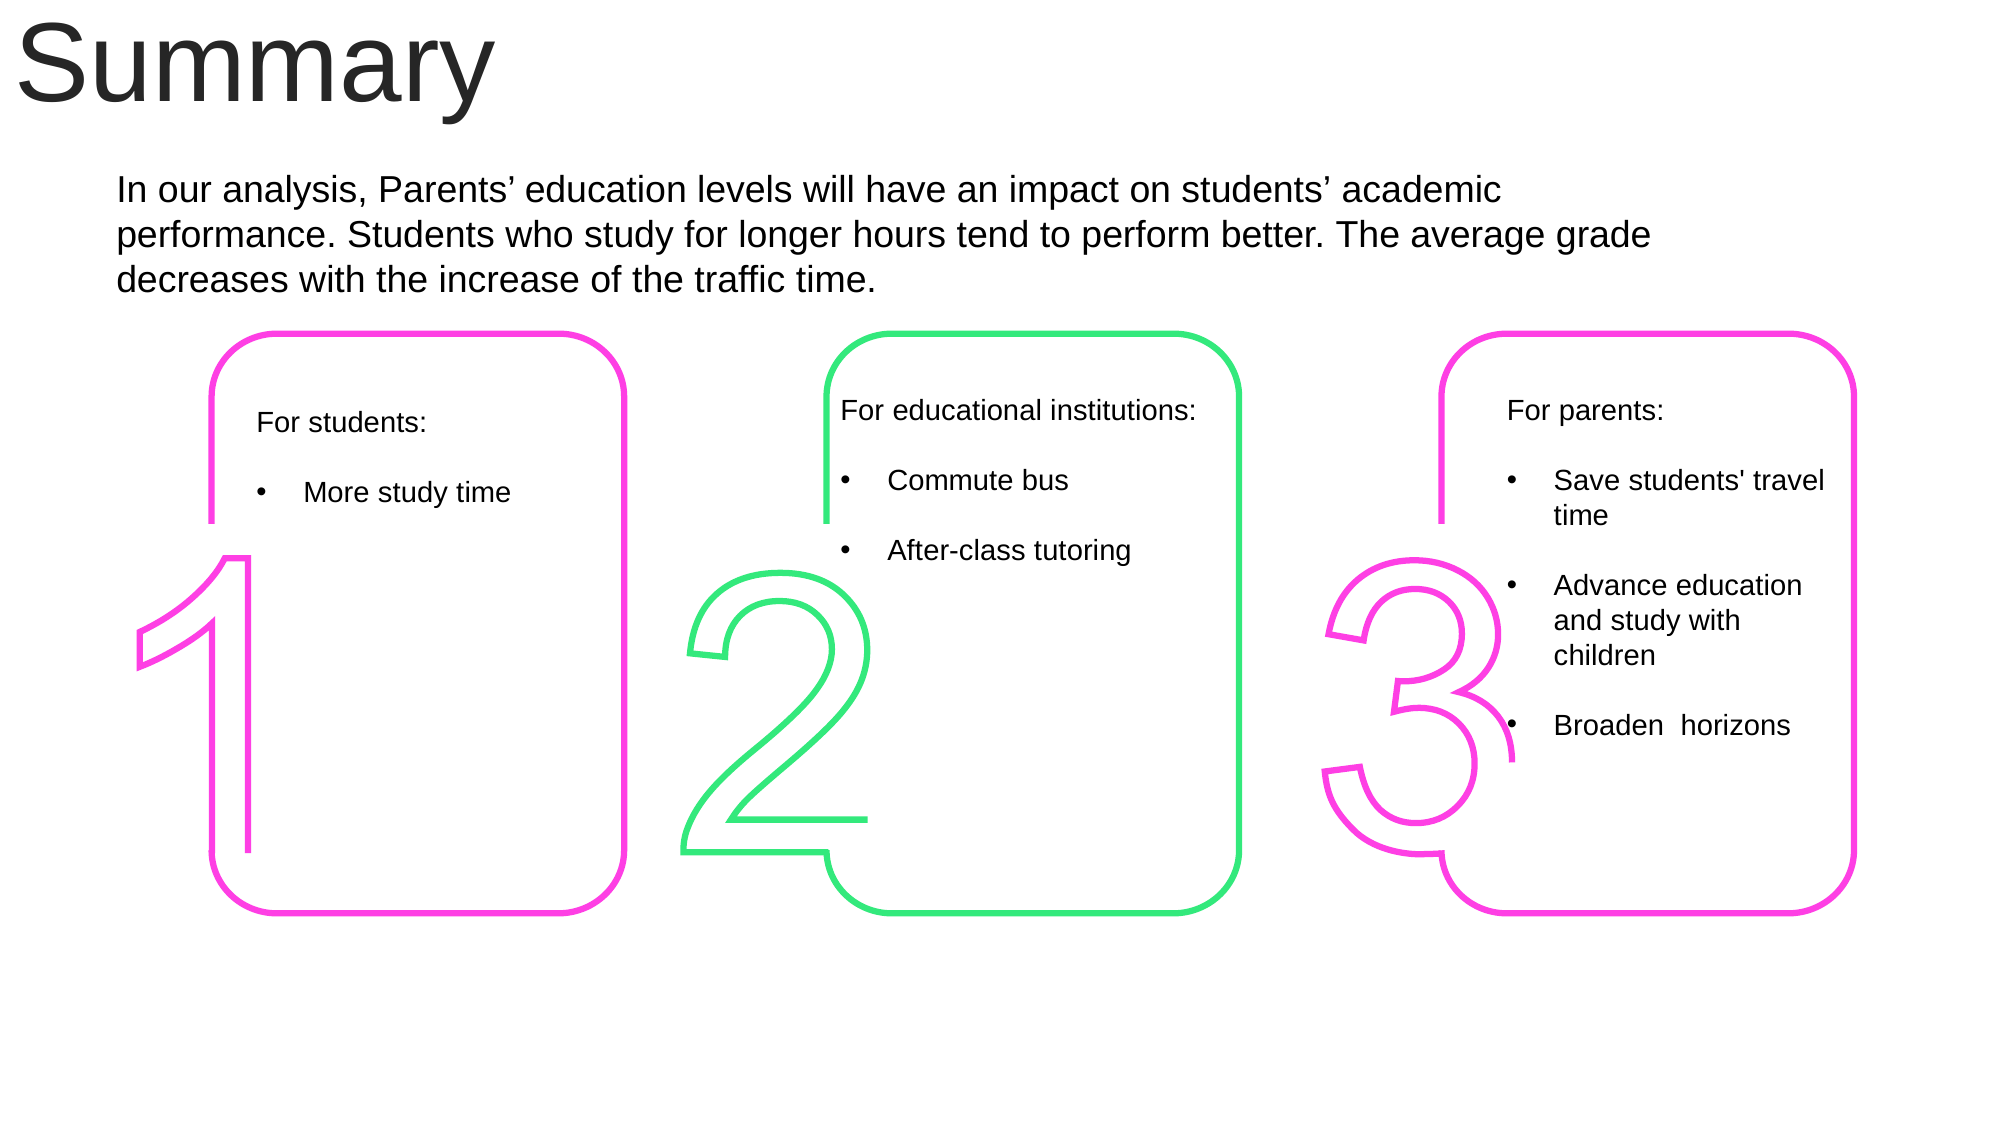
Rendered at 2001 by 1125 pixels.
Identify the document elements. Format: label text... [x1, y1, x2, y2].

text_box [1462, 665, 1491, 707]
text_box [1441, 597, 1461, 670]
text_box Summary [0, 5, 1899, 125]
text_box [826, 333, 1240, 914]
text_box [139, 558, 249, 854]
text_box [1324, 560, 1513, 855]
text_box In our analysis, Parents’ education levels will have an impact on students’ academic performance. Students who study for longer hours tend to perform better. The average grade decreases with the increase of the traffic time. [101, 158, 1751, 308]
text_box For parents: Save students' travel time Advance education and study with children Broaden horizons [1491, 384, 1855, 749]
text_box [683, 572, 868, 853]
text_box [1441, 713, 1474, 817]
text_box [1441, 749, 1855, 914]
text_box [1441, 333, 1853, 601]
text_box For students: More study time [241, 396, 542, 652]
text_box For educational institutions: Commute bus After-class tutoring [825, 384, 1218, 574]
text_box [211, 333, 625, 914]
